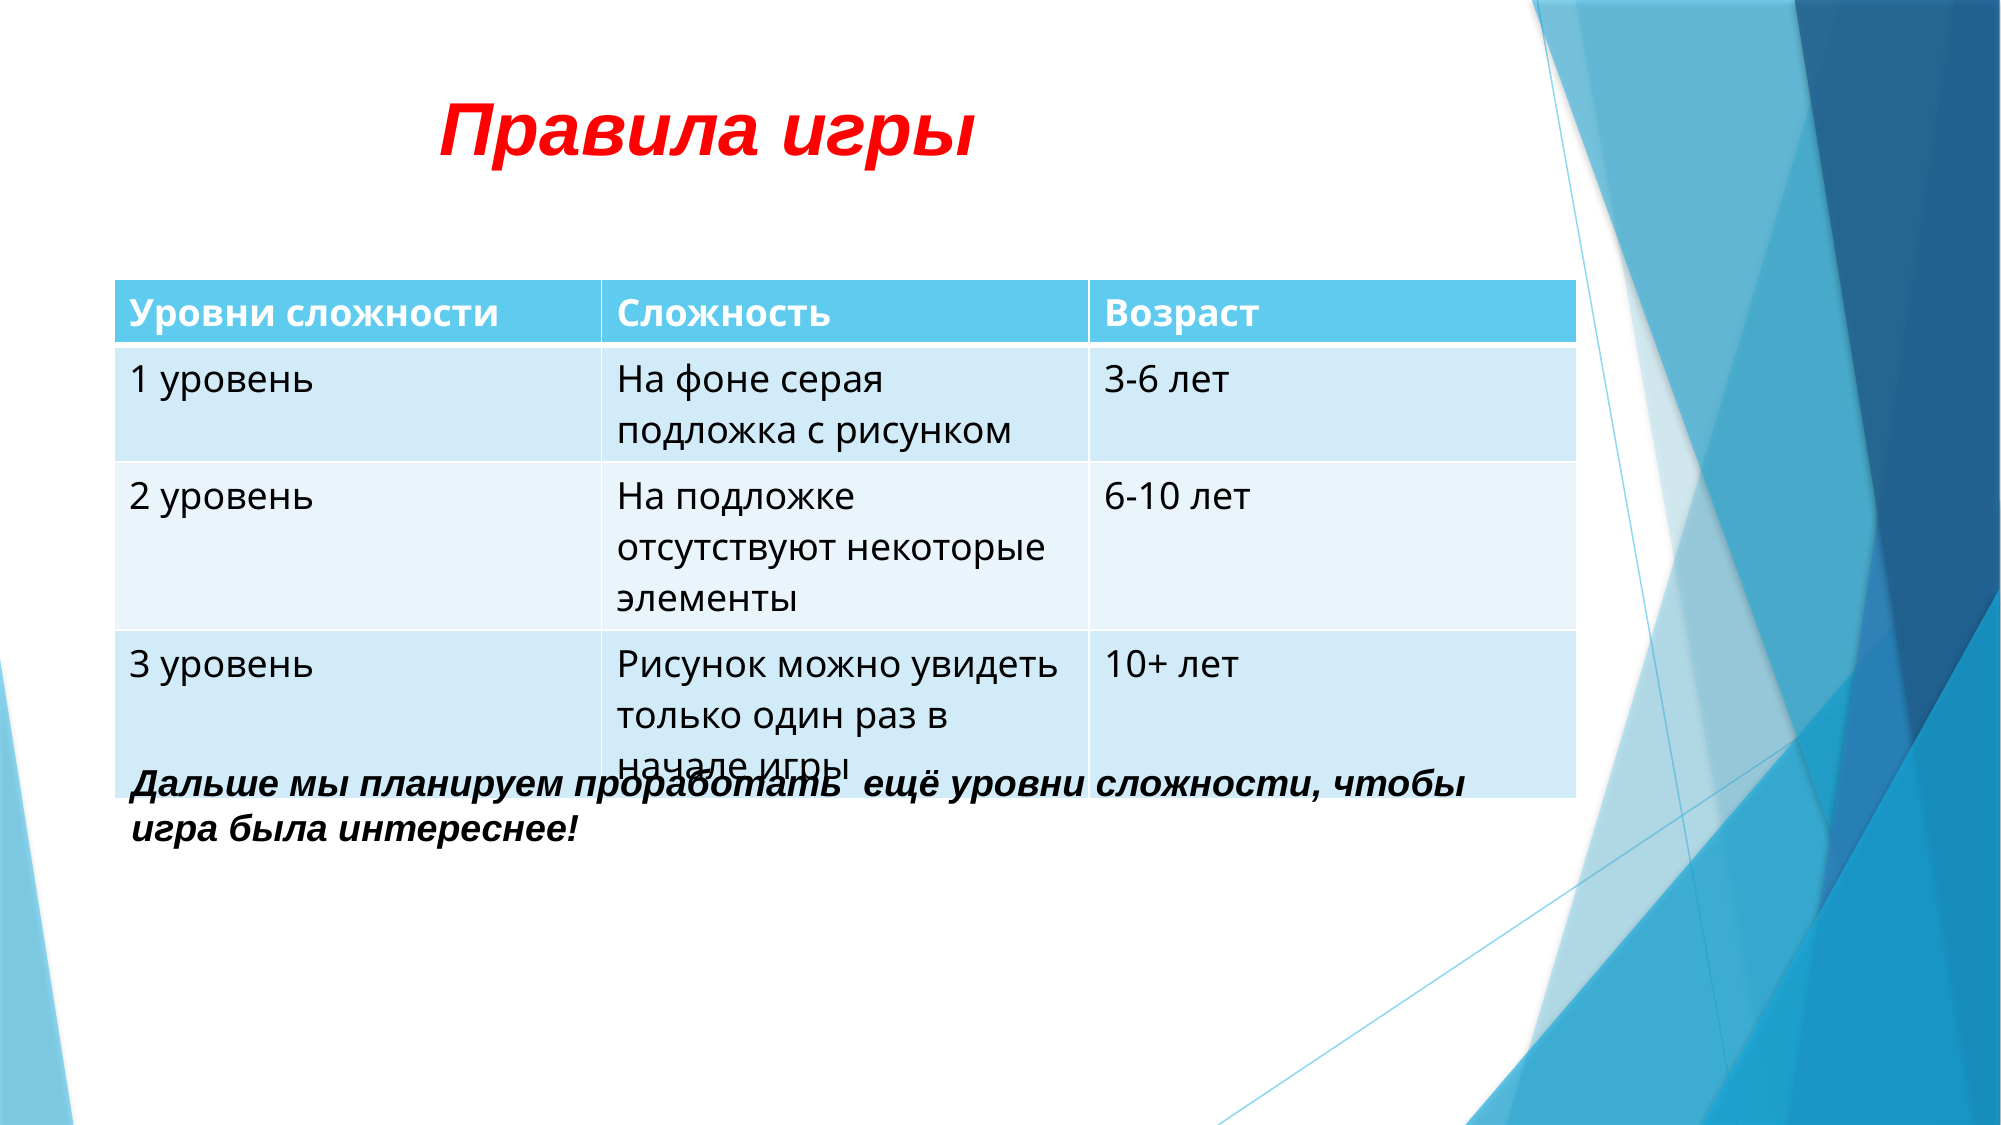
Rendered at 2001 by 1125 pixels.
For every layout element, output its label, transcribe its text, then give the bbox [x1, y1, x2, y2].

table_header Уровни сложности [115, 280, 601, 342]
table_cell 3 уровень [115, 631, 601, 798]
table_cell 6-10 лет [1090, 463, 1576, 629]
table_cell 2 уровень [115, 463, 601, 629]
title Правила игры [424, 85, 1888, 178]
table_header Сложность [602, 280, 1088, 342]
table_cell 10+ лет [1090, 631, 1576, 751]
table_cell На фоне серая подложка с рисунком [602, 348, 1088, 461]
table_header Возраст [1090, 280, 1576, 342]
list Дальше мы планируем проработать ещё уровни сложности, чтобы игра была интереснее! [116, 751, 1579, 905]
table_cell 1 уровень [115, 348, 601, 461]
table_cell На подложке отсутствуют некоторые элементы [602, 463, 1088, 629]
table_cell Рисунок можно увидеть только один раз в начале игры [602, 631, 1088, 751]
table_cell 3-6 лет [1090, 348, 1576, 461]
